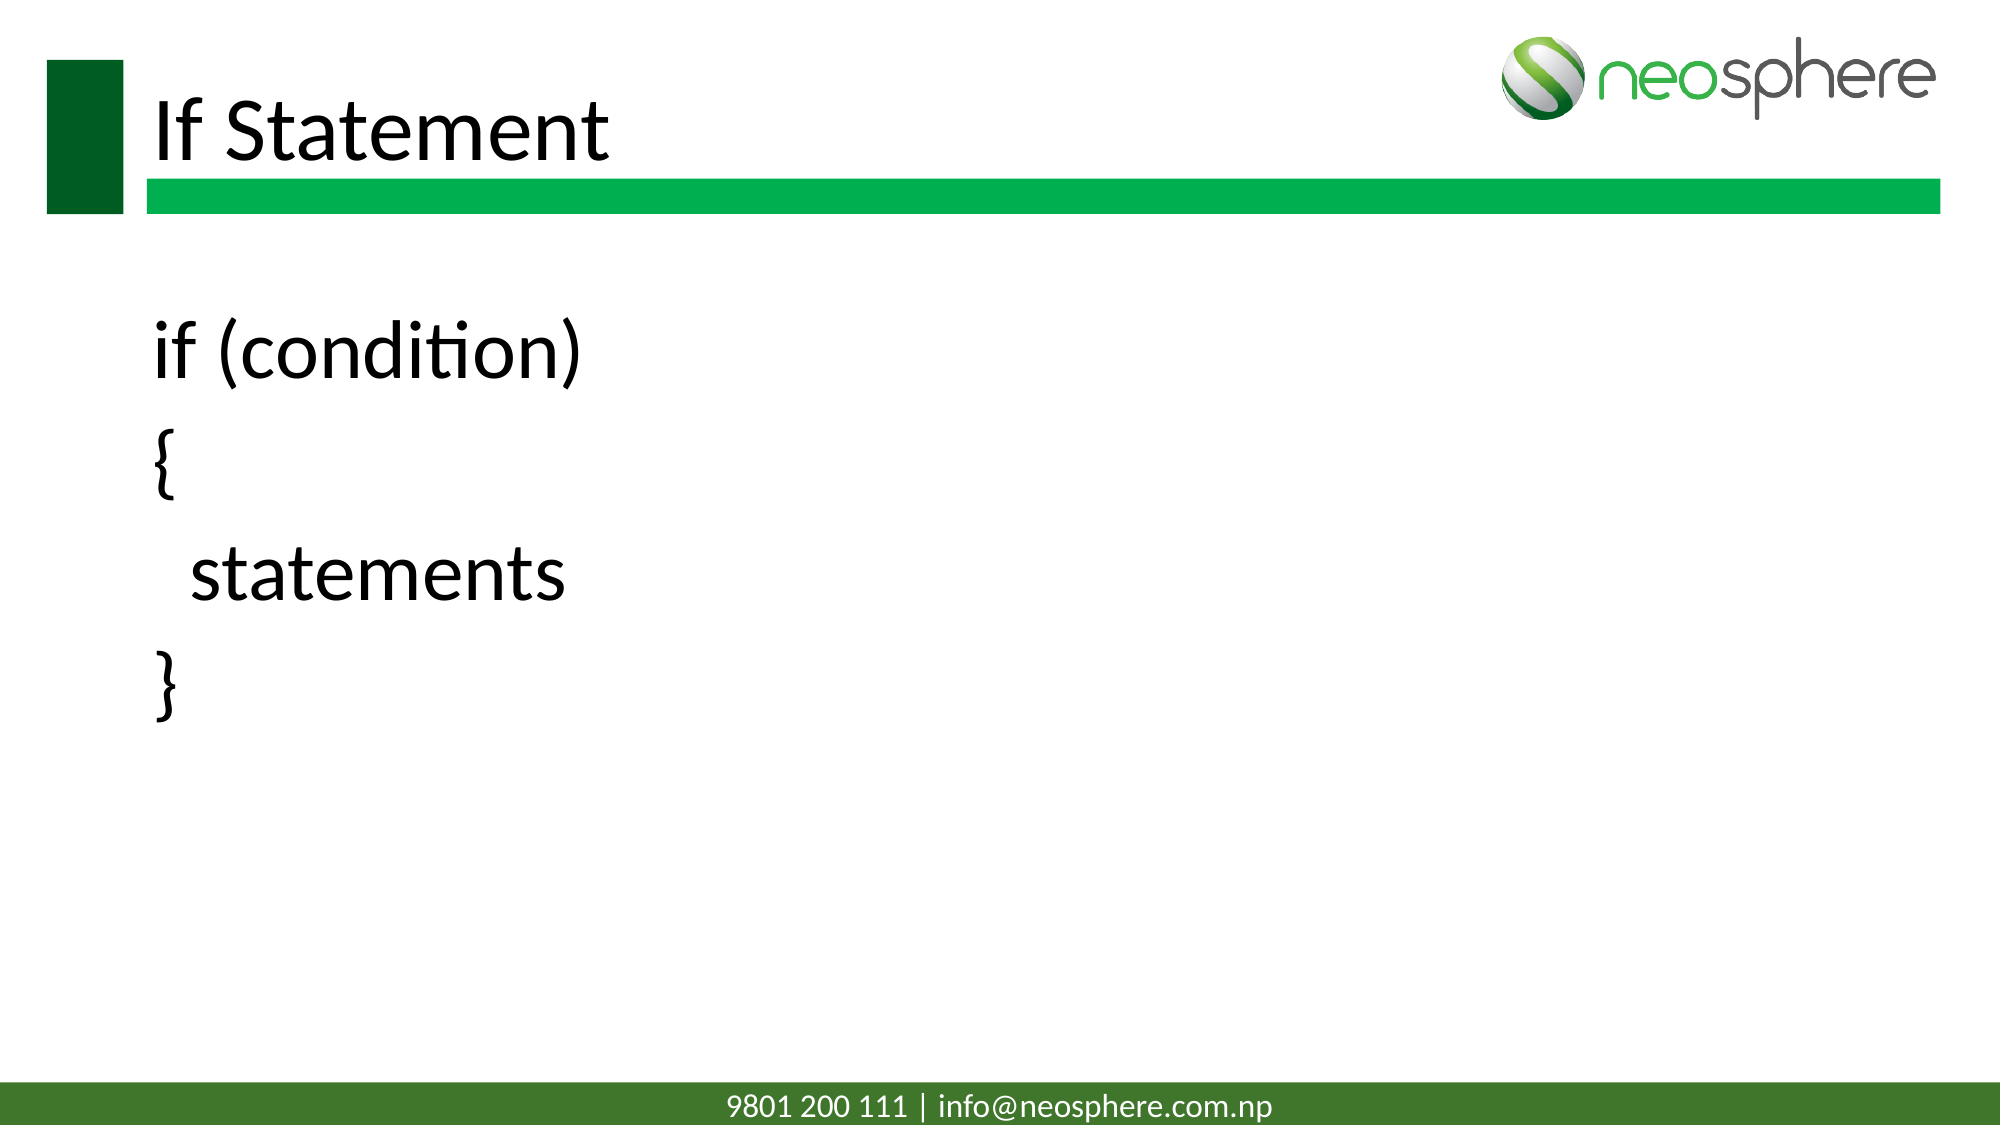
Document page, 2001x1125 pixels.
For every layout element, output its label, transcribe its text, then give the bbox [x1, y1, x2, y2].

title If Statement [137, 22, 1863, 240]
picture [1863, 36, 1941, 121]
list if (condition) { statements } [137, 299, 983, 1014]
